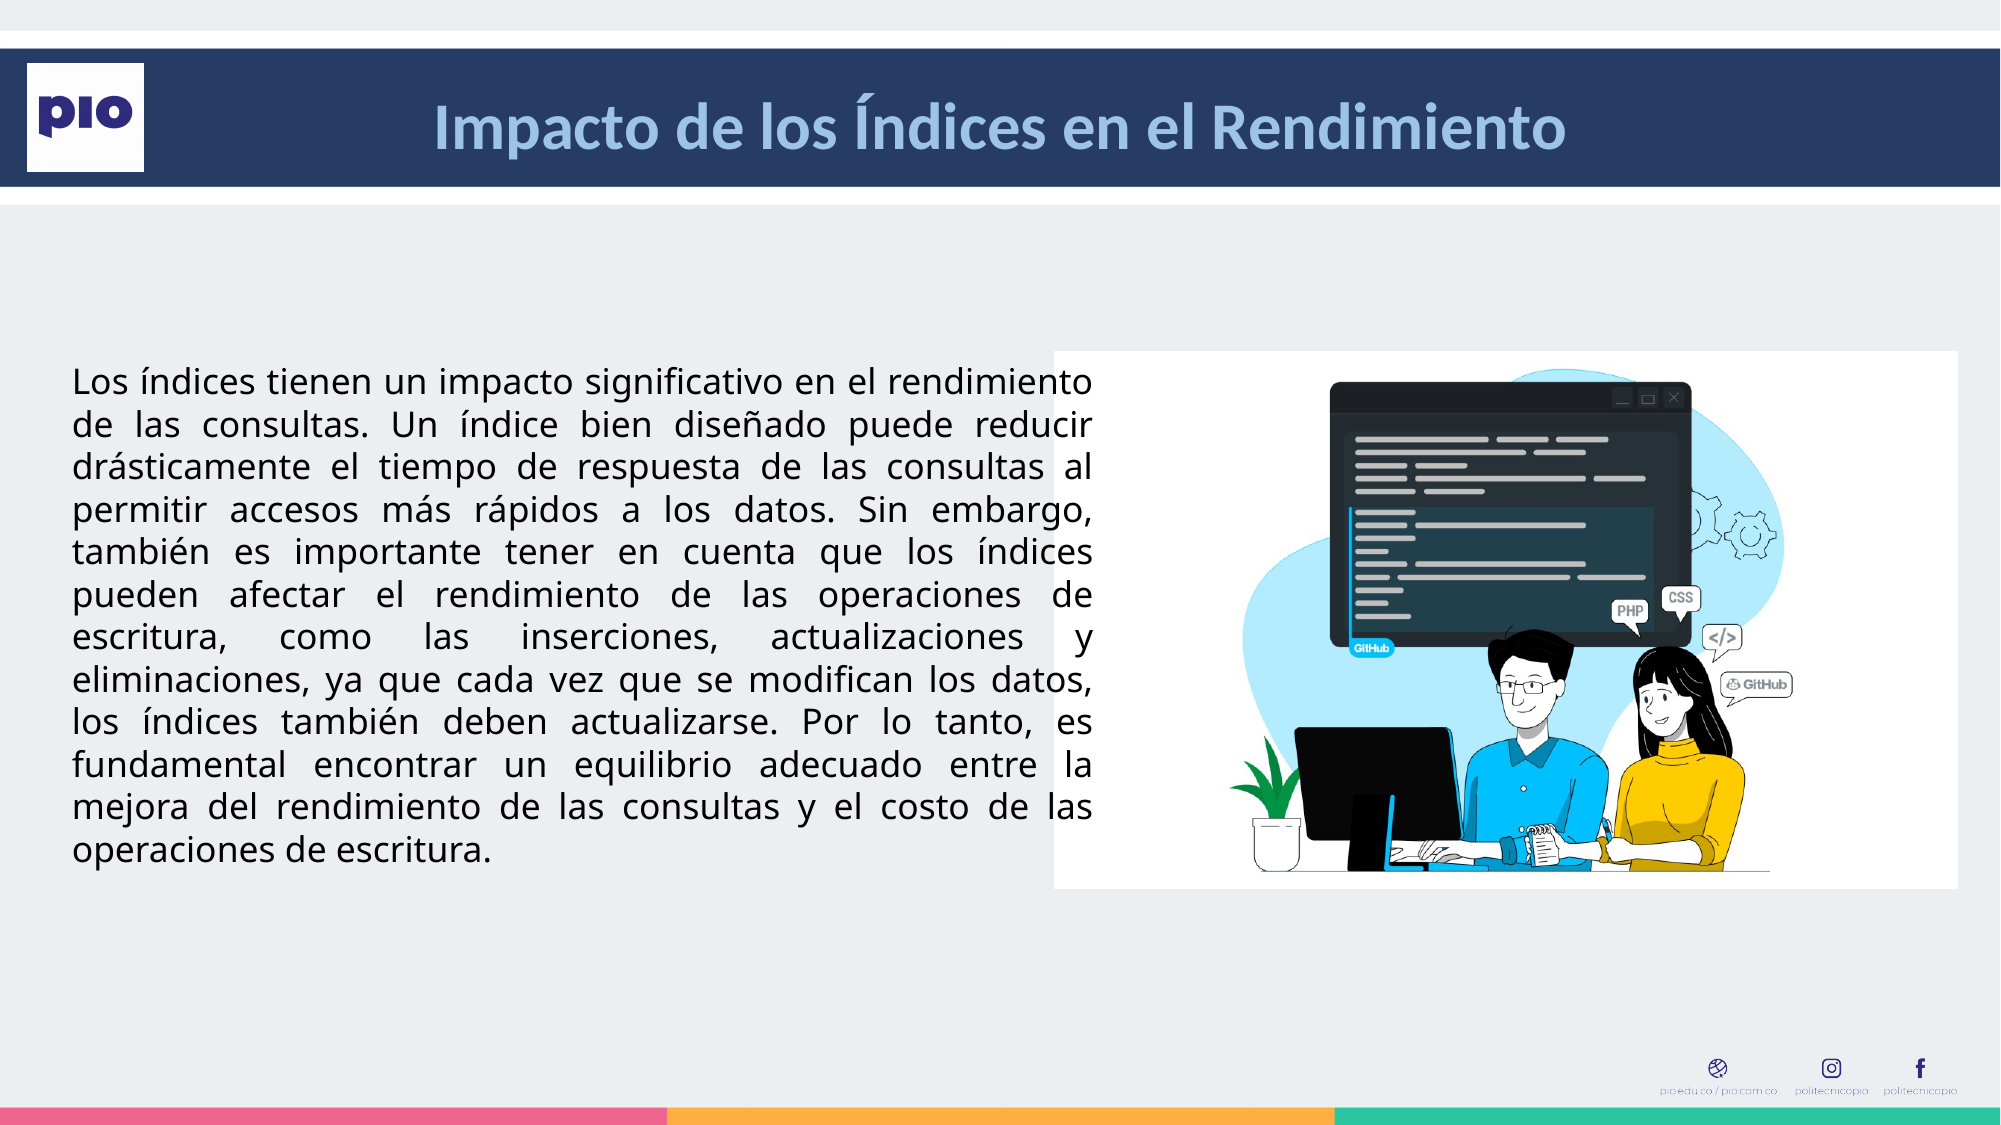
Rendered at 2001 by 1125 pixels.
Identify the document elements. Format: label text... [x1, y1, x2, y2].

text_box Los índices tienen un impacto significativo en el rendimiento de las consultas. Un índice bien diseñado puede reducir drásticamente el tiempo de respuesta de las consultas al permitir accesos más rápidos a los datos. Sin embargo, también es importante tener en cuenta que los índices pueden afectar el rendimiento de las operaciones de escritura, como las inserciones, actualizaciones y eliminaciones, ya que cada vez que se modifican los datos, los índices también deben actualizarse. Por lo tanto, es fundamental encontrar un equilibrio adecuado entre la mejora del rendimiento de las consultas y el costo de las operaciones de escritura. [57, 351, 1109, 922]
picture [0, 0, 2001, 1125]
text_box [44, 56, 171, 182]
text_box Impacto de los Índices en el Rendimiento [418, 75, 1754, 170]
